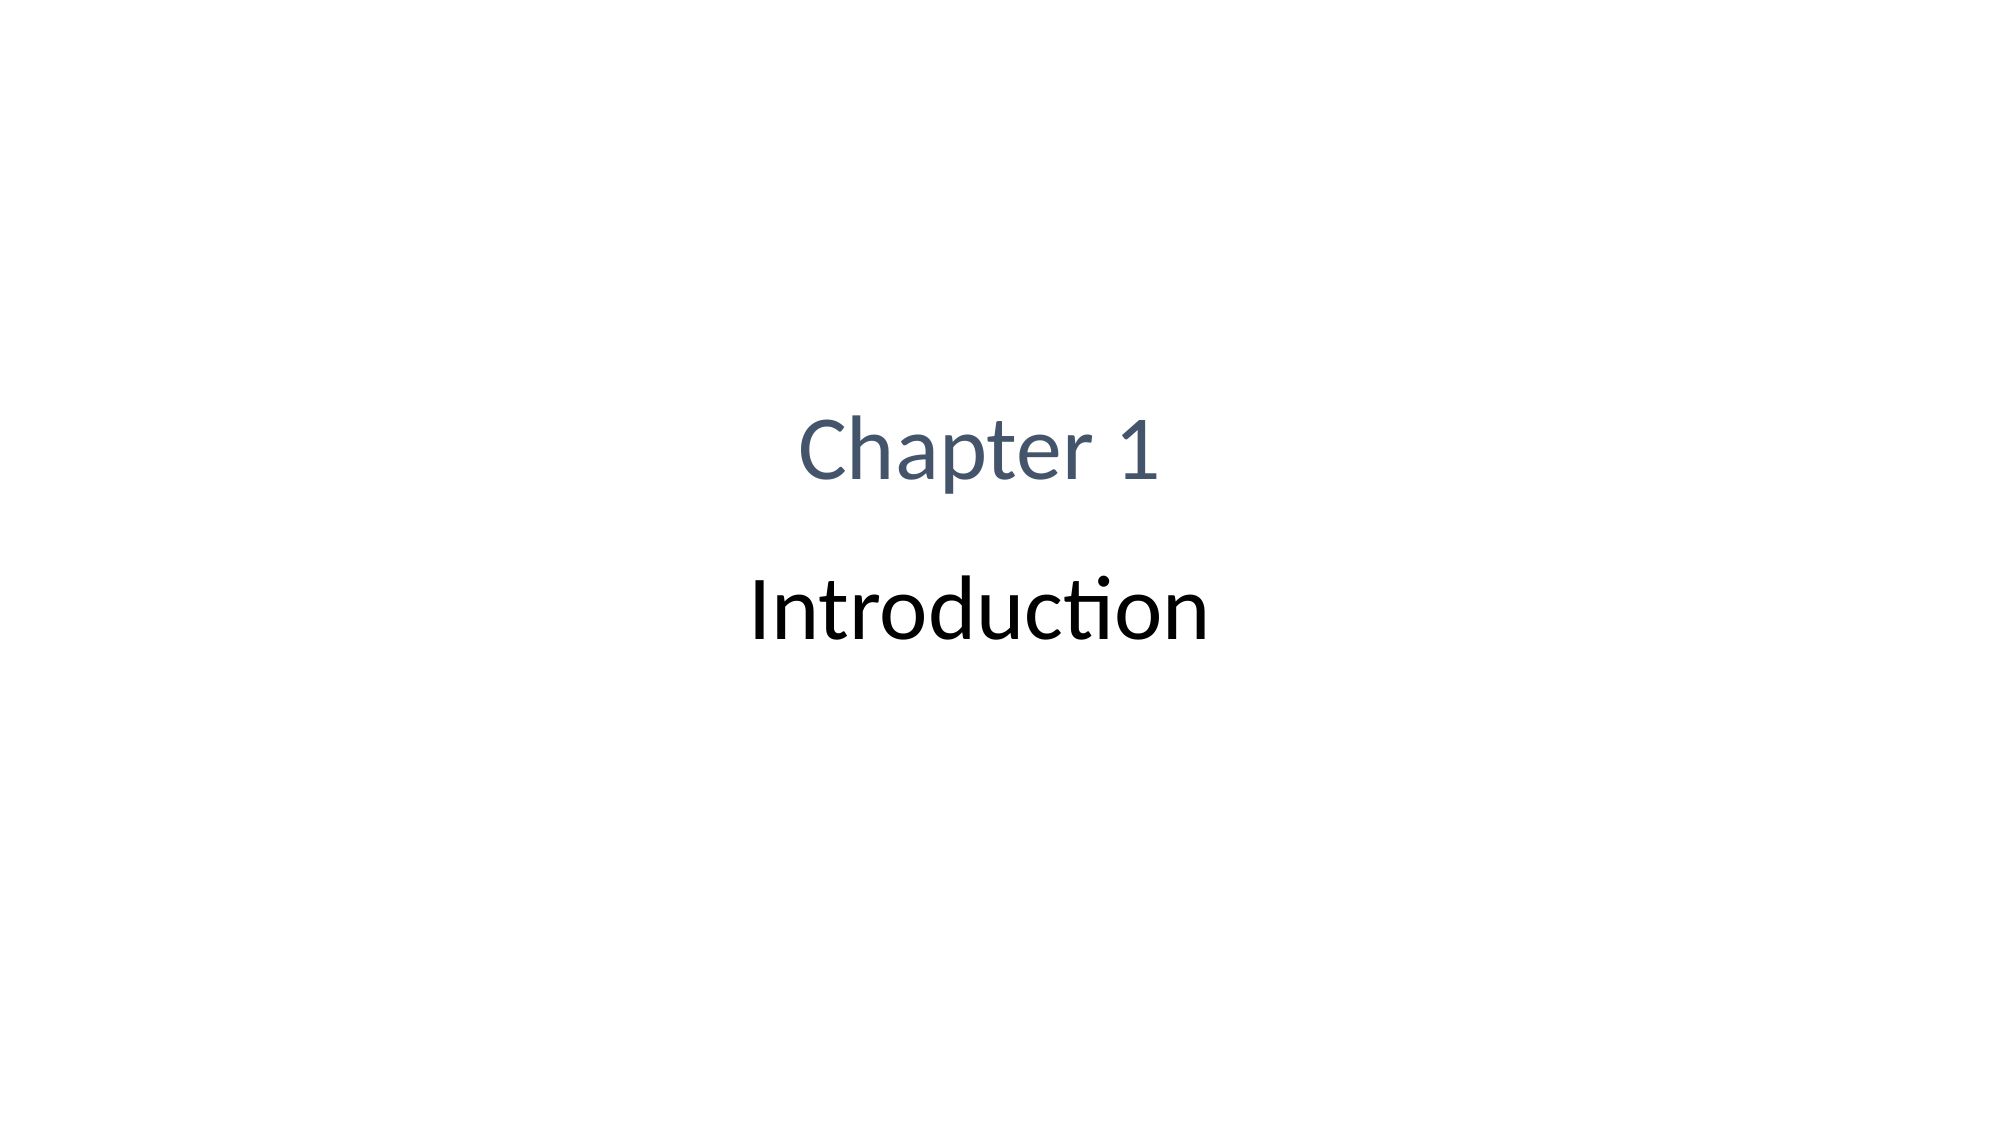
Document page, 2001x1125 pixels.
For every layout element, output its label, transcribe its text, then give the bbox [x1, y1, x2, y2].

text_box Chapter 1 Introduction [417, 380, 1543, 666]
